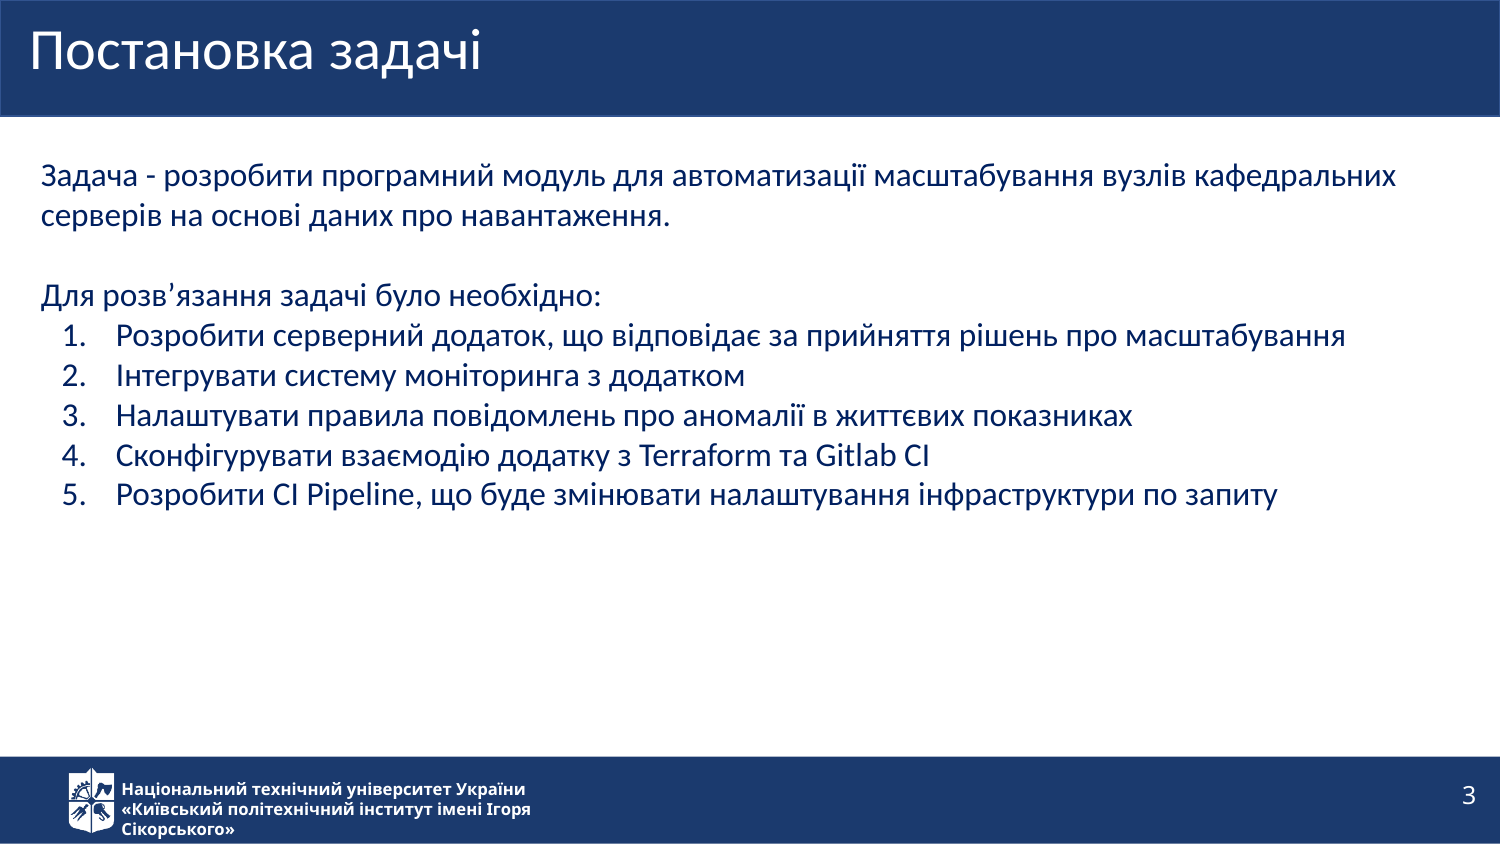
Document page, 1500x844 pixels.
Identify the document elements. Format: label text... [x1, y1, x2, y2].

picture [66, 767, 116, 833]
list Задача - розробити програмний модуль для автоматизації масштабування вузлів кафедральних серверів на основі даних про навантаження. Для розв’язання задачі було необхідно: Розробити серверний додаток, що відповідає за прийняття рішень про масштабування Інтегрувати систему моніторинга з додатком Налаштувати правила повідомлень про аномалії в життєвих показниках Сконфігурувати взаємодію додатку з Terraform та Gitlab CI Розробити CI Pipeline, що буде змінювати налаштування інфраструктури по запиту [29, 147, 1471, 739]
text_box 3 [1358, 779, 1477, 821]
list Постановка задачі [29, 29, 1471, 101]
